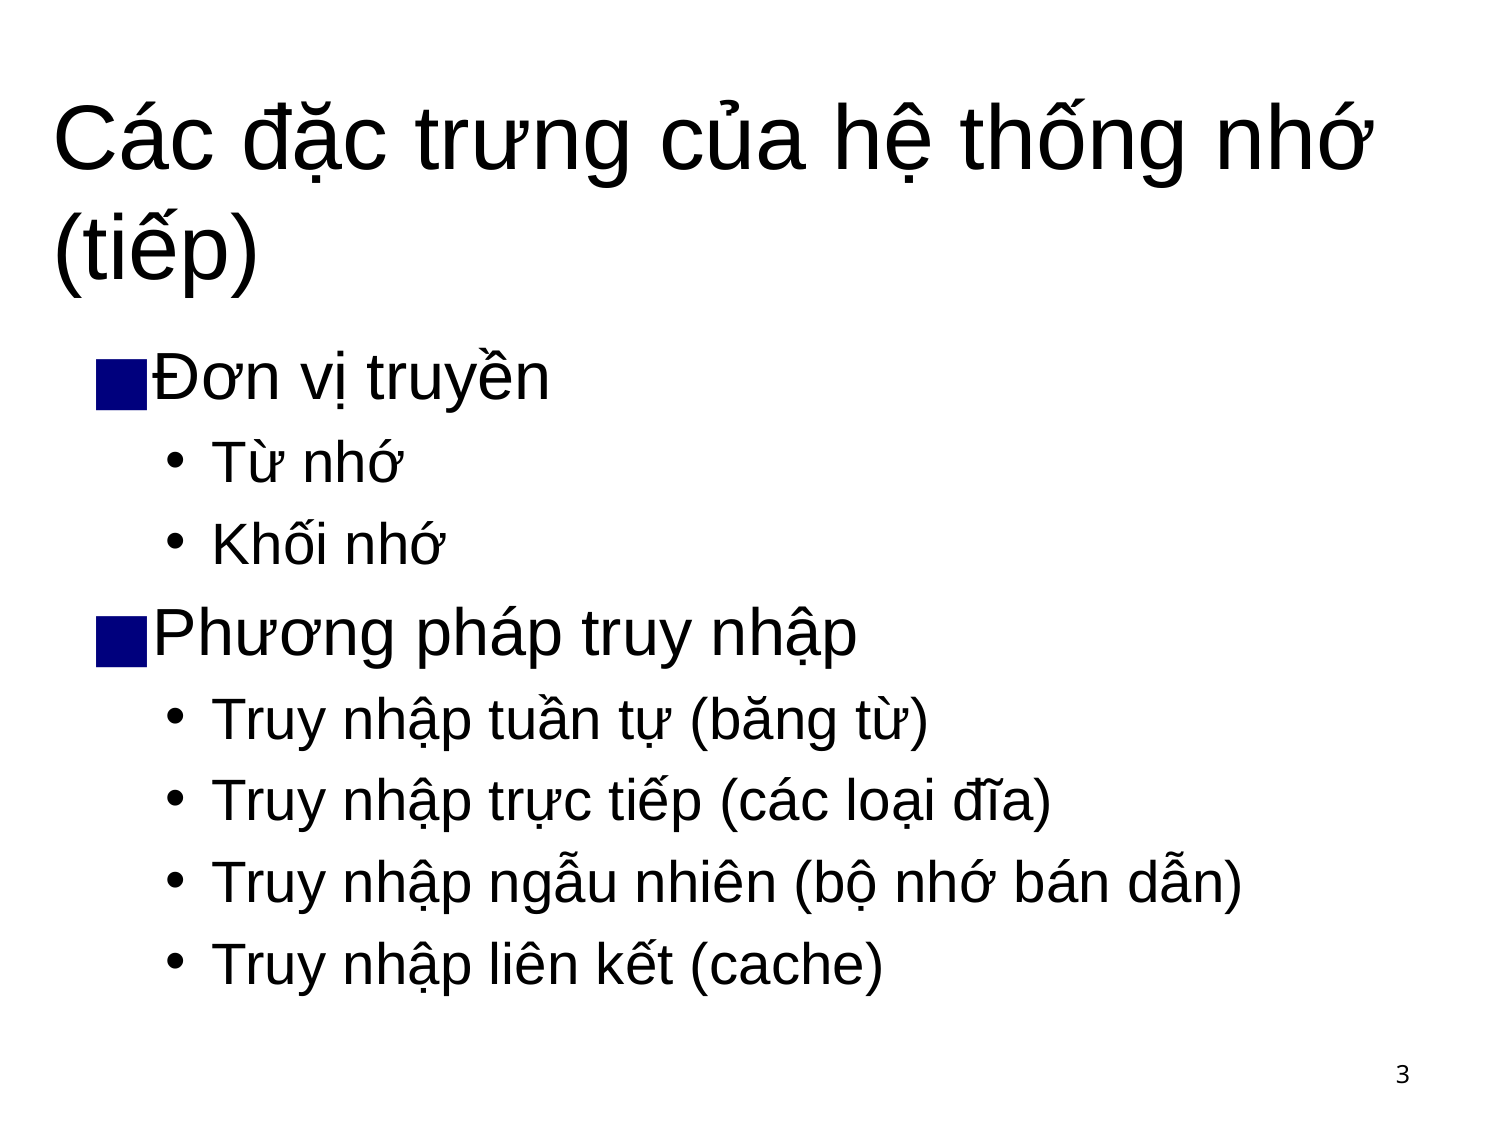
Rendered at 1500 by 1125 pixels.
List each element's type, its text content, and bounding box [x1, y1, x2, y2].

slide_number ‹#› [1074, 1025, 1425, 1100]
title Các đặc trưng của hệ thống nhớ (tiếp) [37, 75, 1475, 300]
list Đơn vị truyền Từ nhớ Khối nhớ Phương pháp truy nhập Truy nhập tuần tự (băng từ) Truy nhập trực tiếp (các loại đĩa) Truy nhập ngẫu nhiên (bộ nhớ bán dẫn) Truy nhập liên kết (cache) [75, 324, 1463, 1050]
